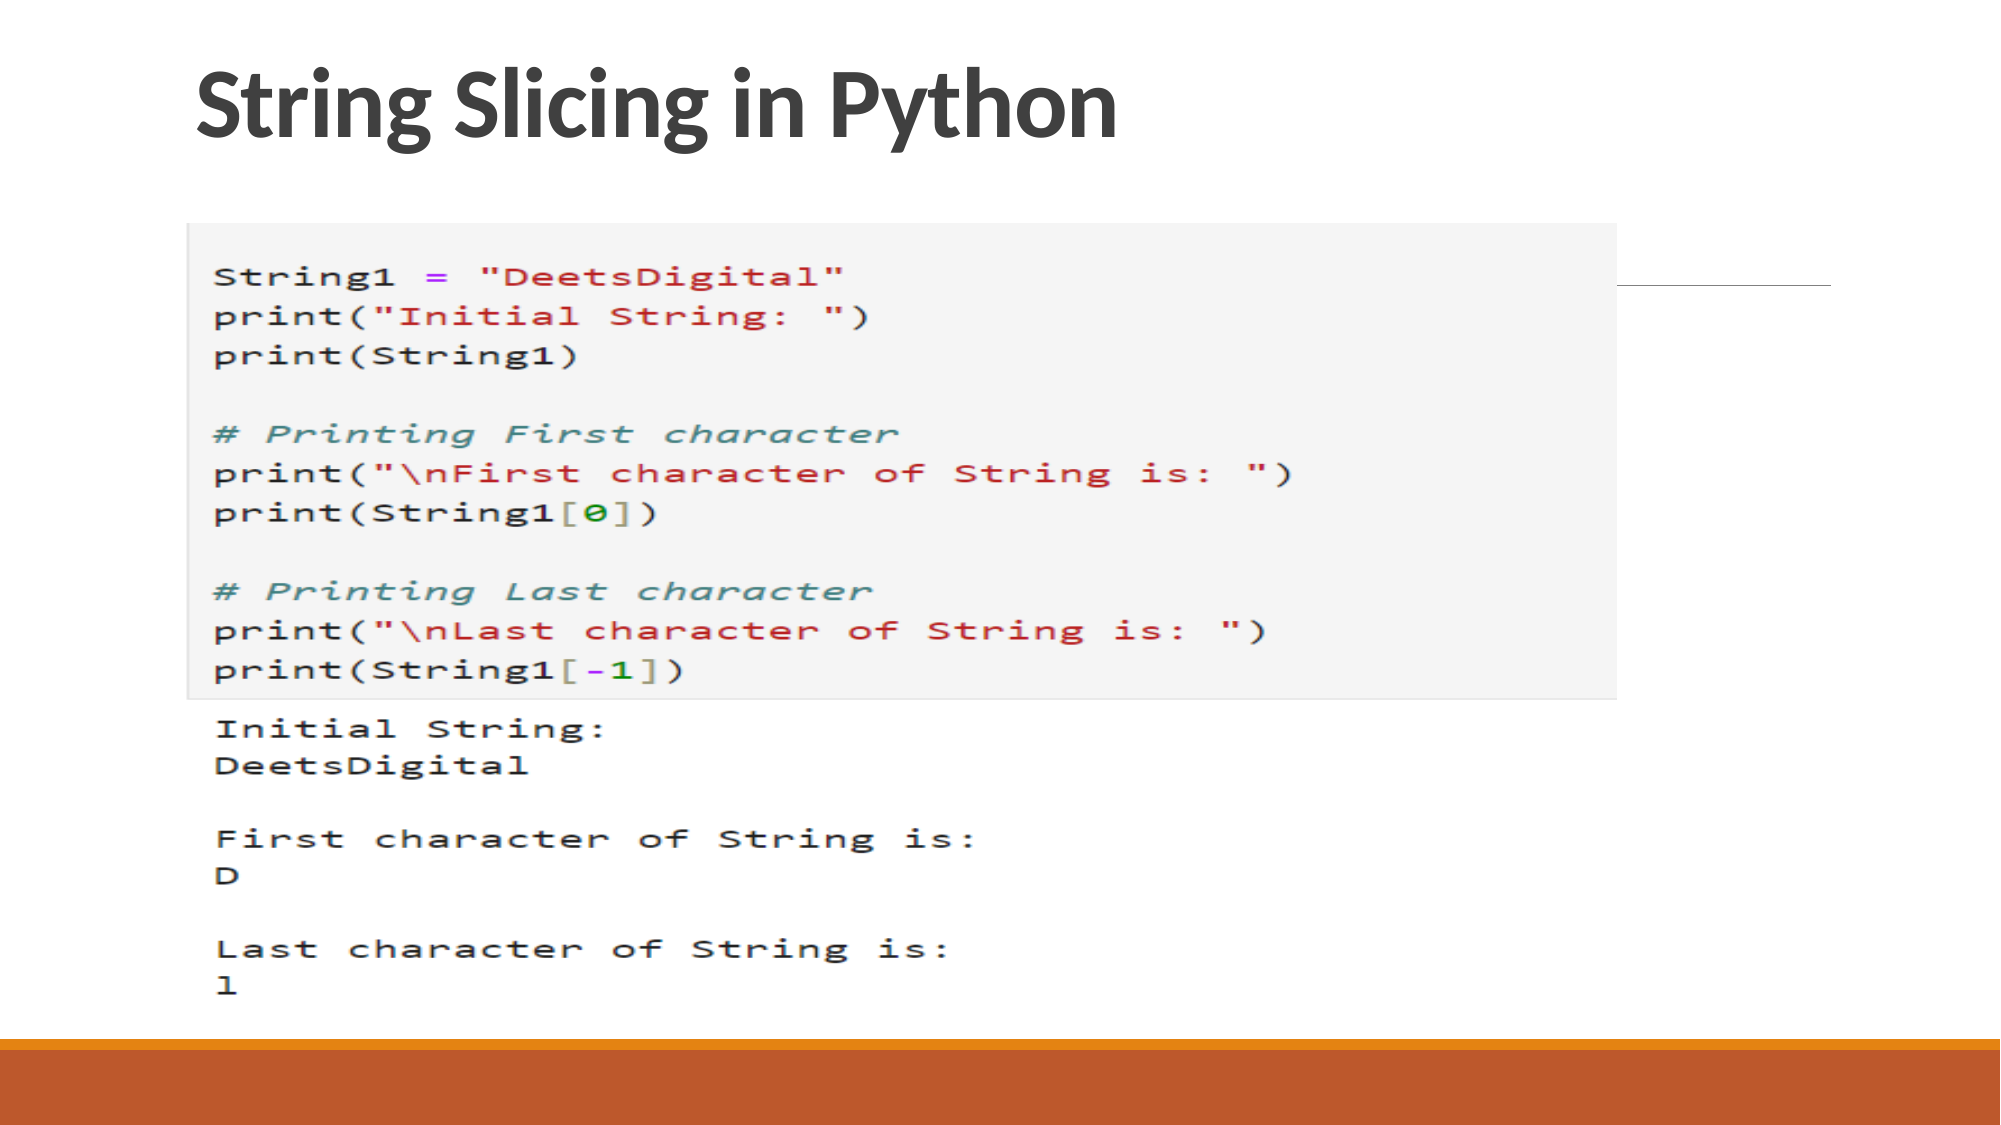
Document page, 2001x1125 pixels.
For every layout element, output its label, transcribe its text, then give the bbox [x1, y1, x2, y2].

picture [164, 222, 1618, 1014]
title String Slicing in Python [180, 47, 1830, 285]
